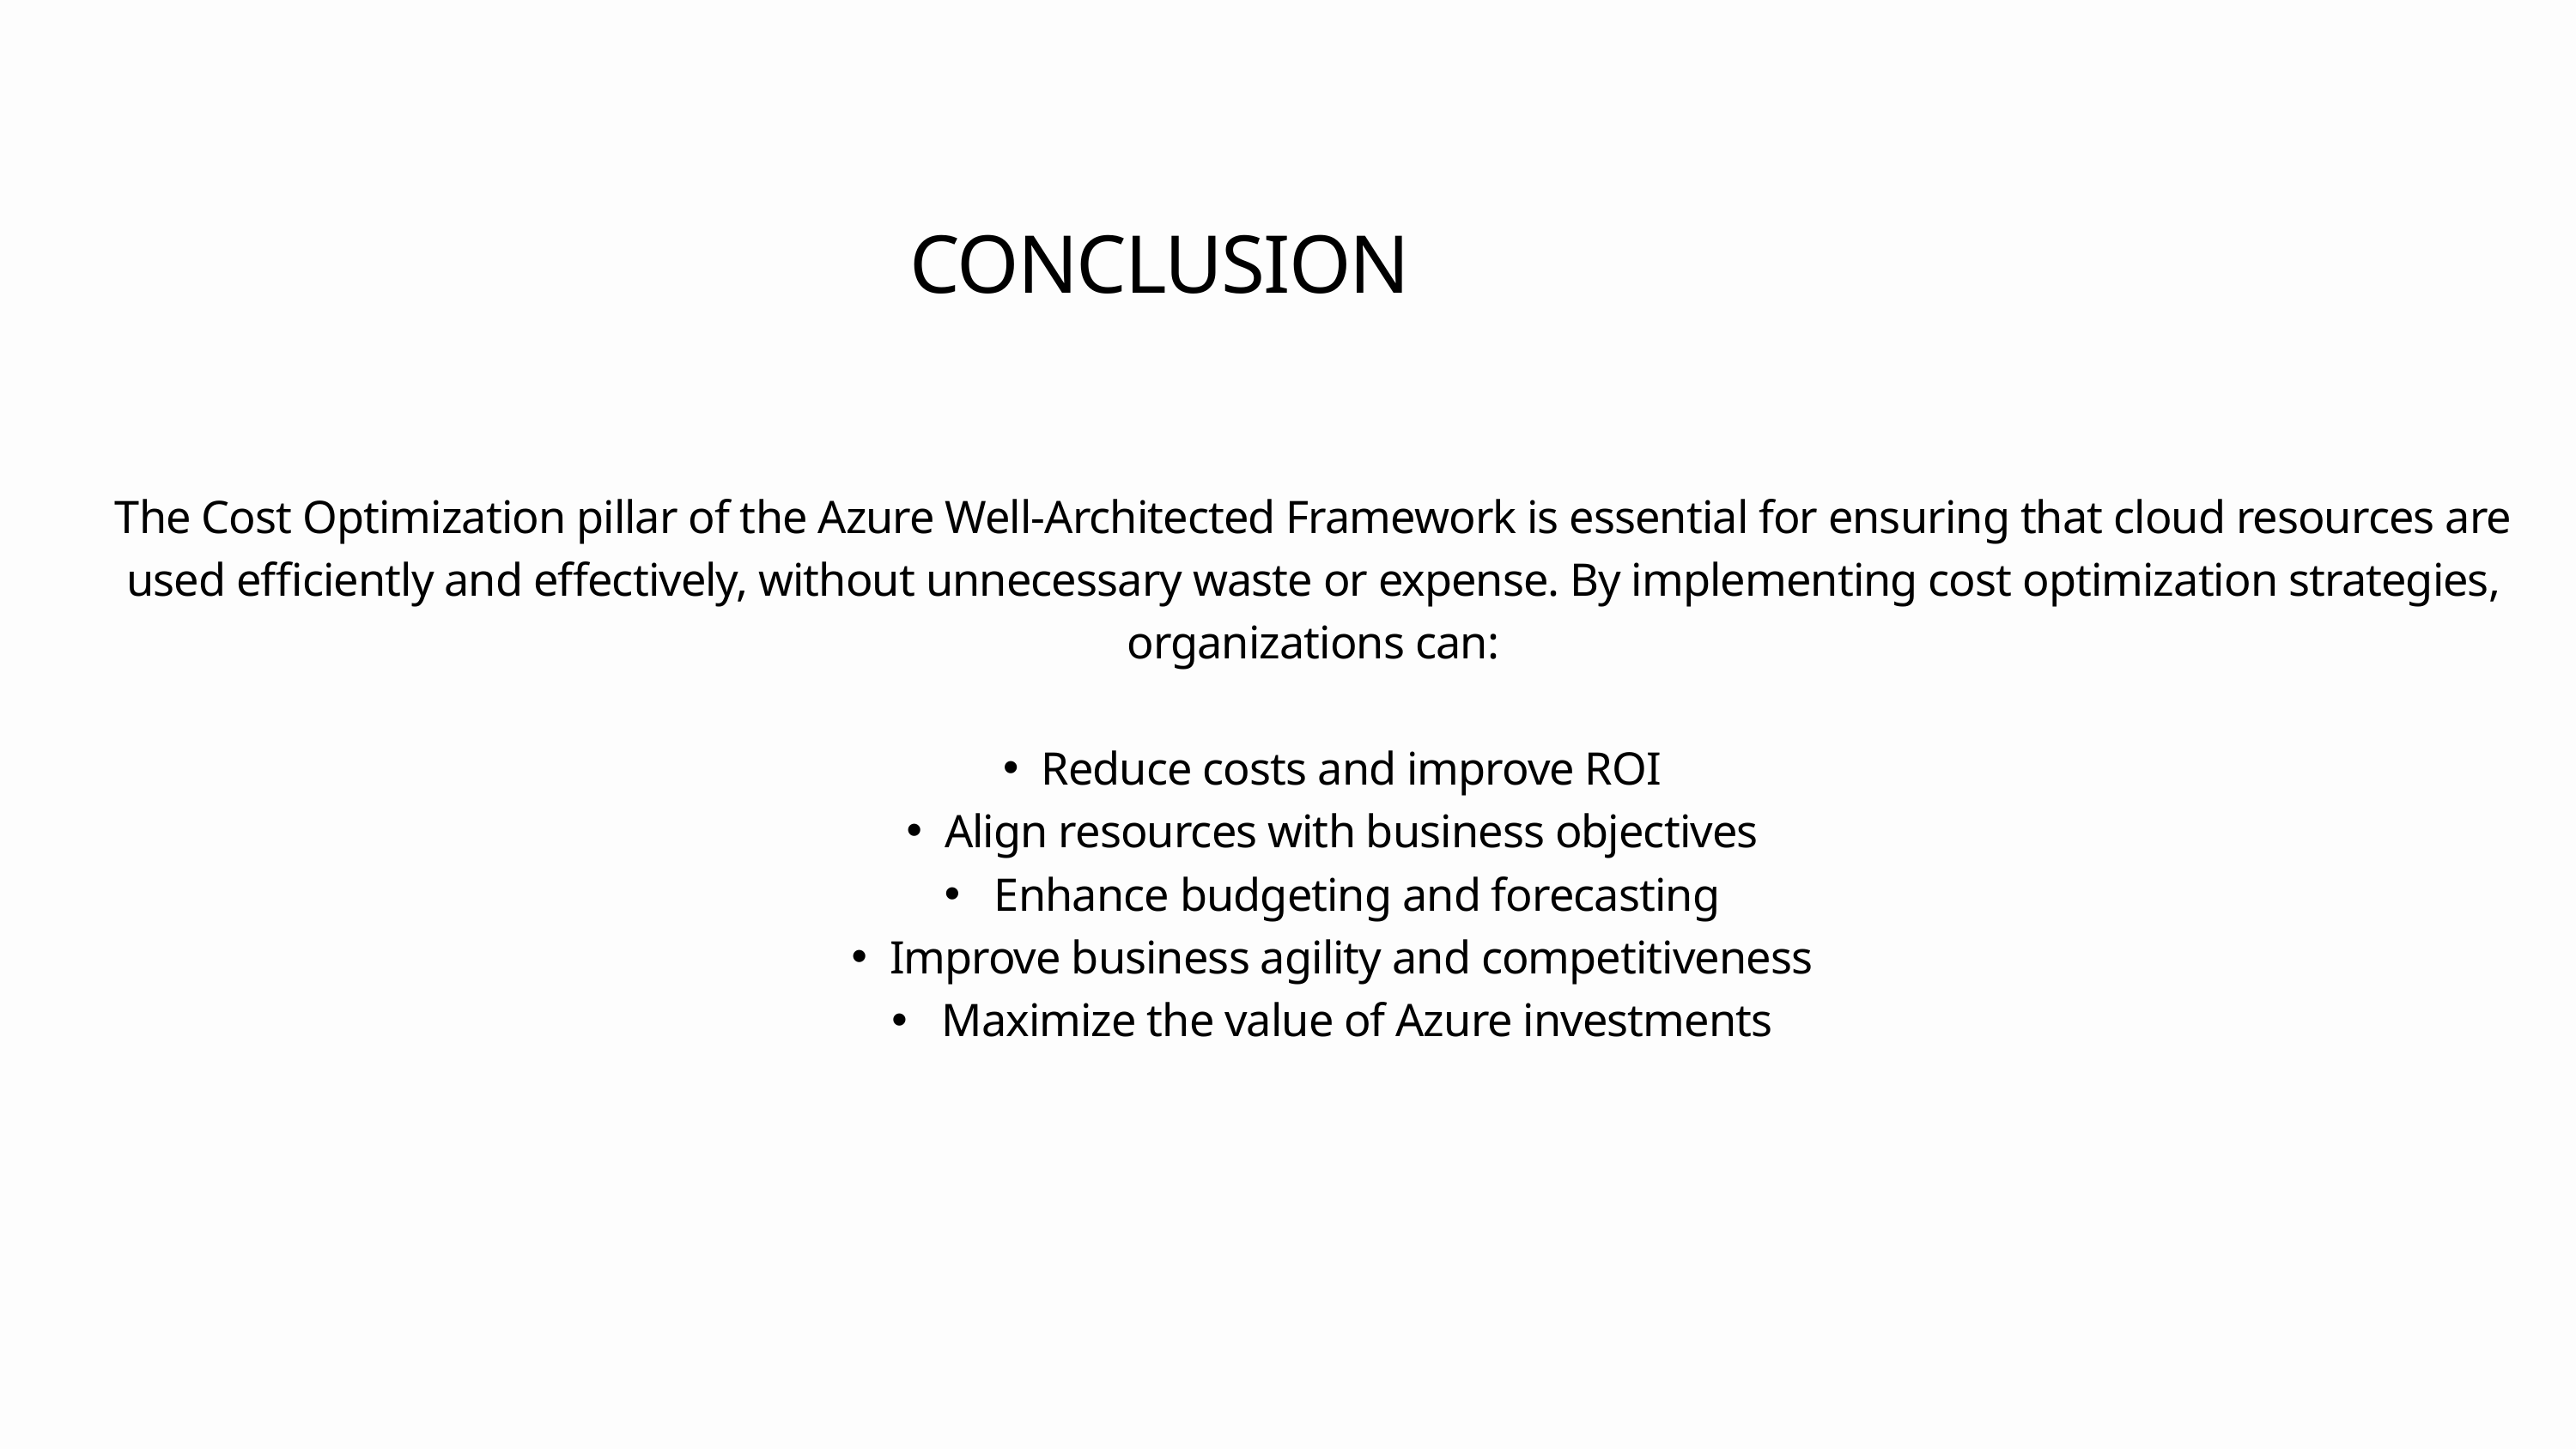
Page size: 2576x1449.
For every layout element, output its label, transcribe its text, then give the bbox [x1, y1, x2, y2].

text_box The Cost Optimization pillar of the Azure Well-Architected Framework is essential for ensuring that cloud resources are used efficiently and effectively, without unnecessary waste or expense. By implementing cost optimization strategies, organizations can: Reduce costs and improve ROI Align resources with business objectives Enhance budgeting and forecasting Improve business agility and competitiveness Maximize the value of Azure investments [100, 479, 2527, 1109]
text_box CONCLUSION [901, 197, 1419, 310]
